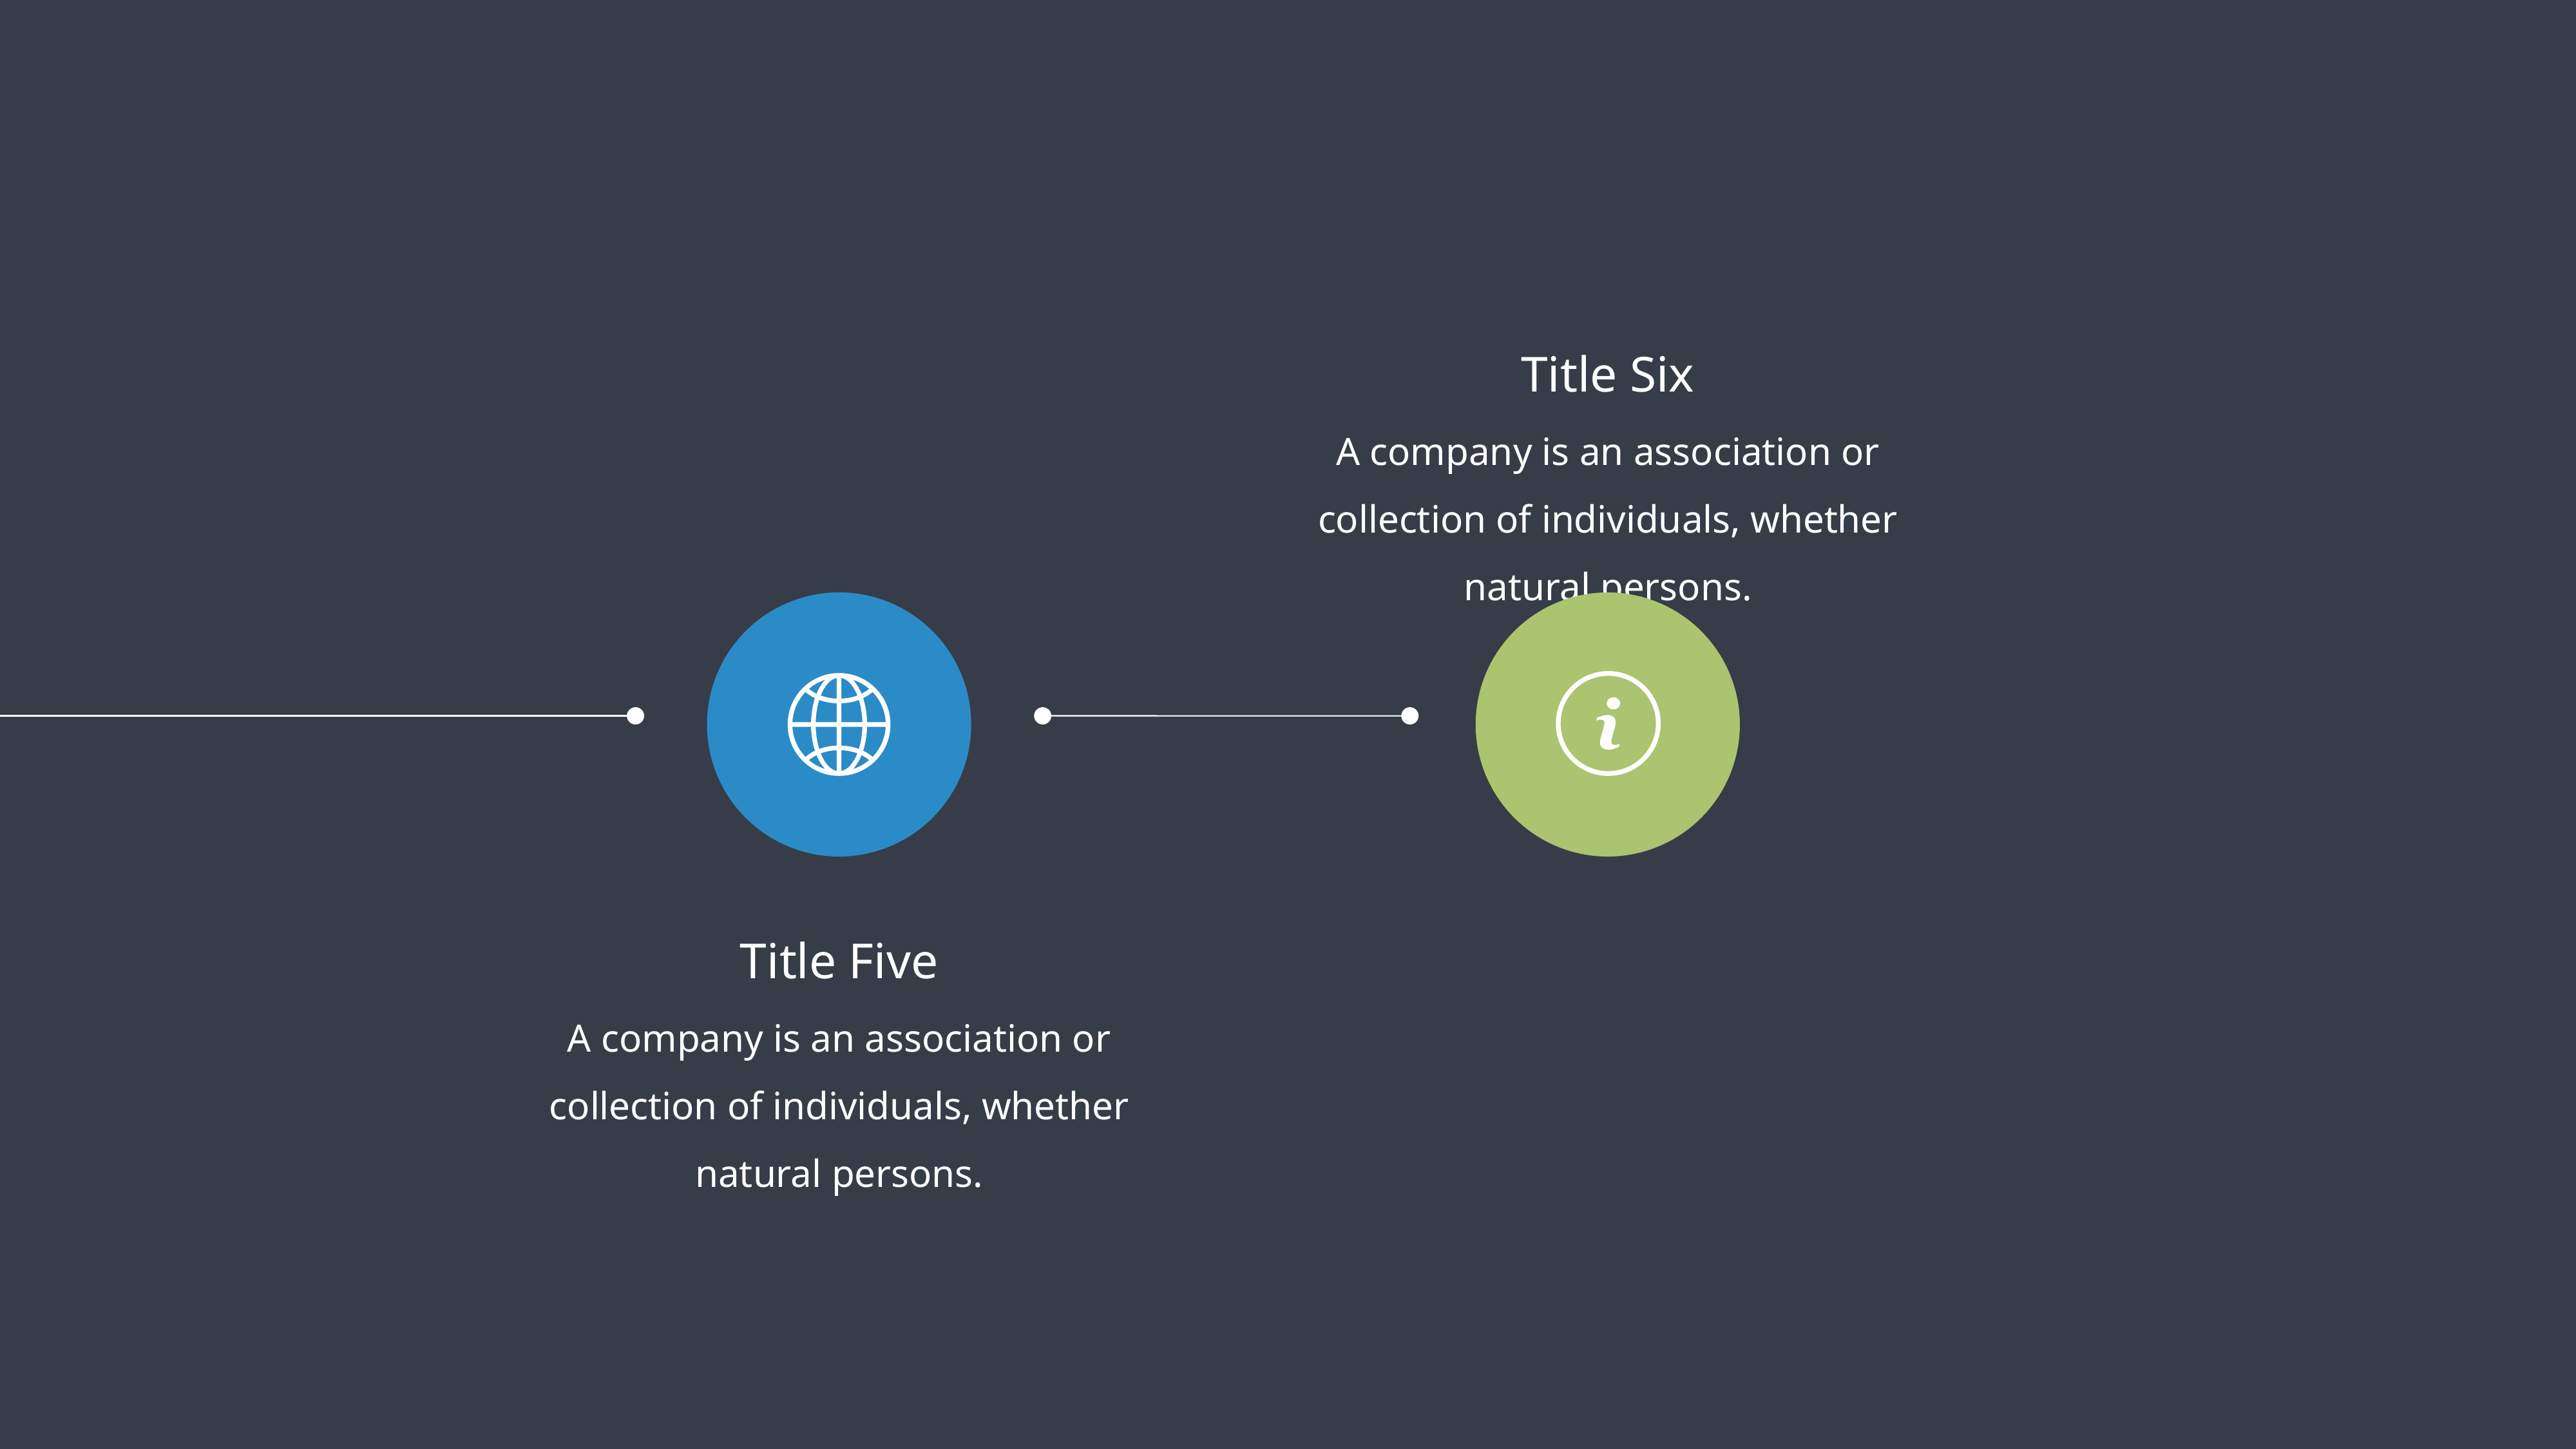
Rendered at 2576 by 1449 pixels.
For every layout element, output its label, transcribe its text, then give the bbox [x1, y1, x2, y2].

text_box Title Six [1511, 338, 1704, 406]
text_box [787, 673, 891, 776]
text_box A company is an association or collection of individuals, whether natural persons. [488, 987, 1190, 1200]
text_box [1400, 706, 1420, 726]
text_box [1474, 591, 1741, 858]
text_box [1033, 706, 1053, 726]
text_box A company is an association or collection of individuals, whether natural persons. [1257, 400, 1959, 613]
text_box [706, 591, 972, 858]
text_box [626, 706, 645, 726]
text_box [1556, 671, 1661, 776]
text_box Title Five [730, 925, 948, 993]
